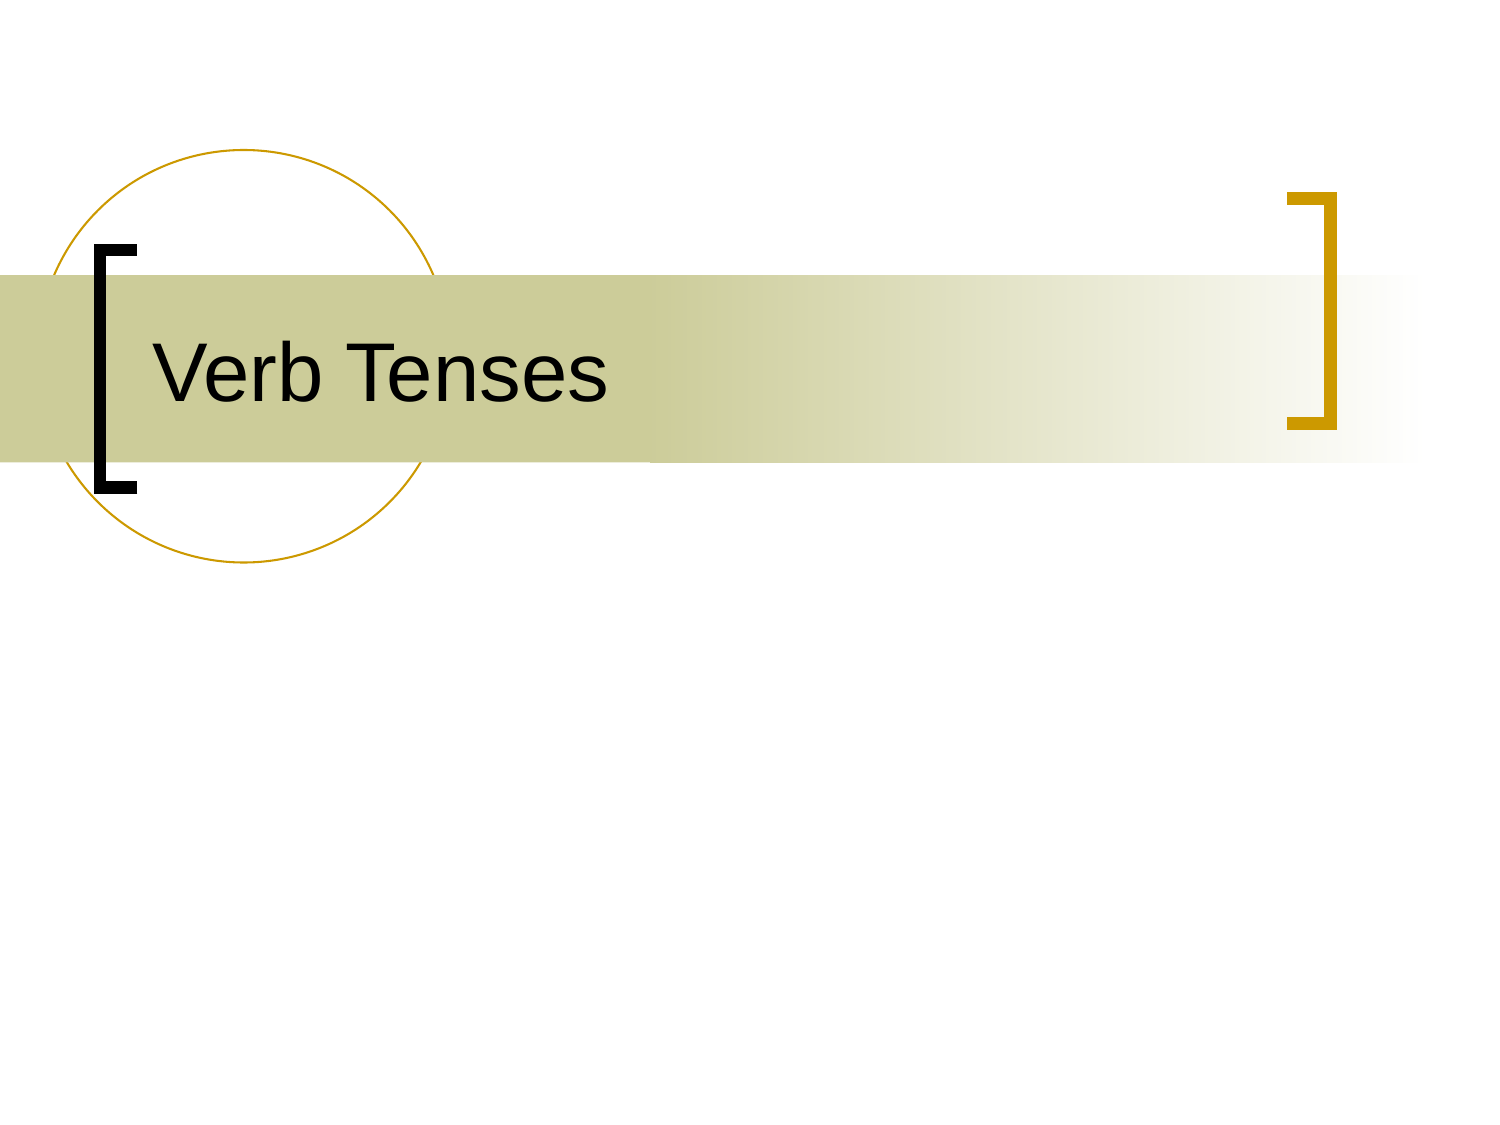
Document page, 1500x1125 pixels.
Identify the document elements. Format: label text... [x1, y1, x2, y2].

title Verb Tenses [137, 236, 1301, 500]
